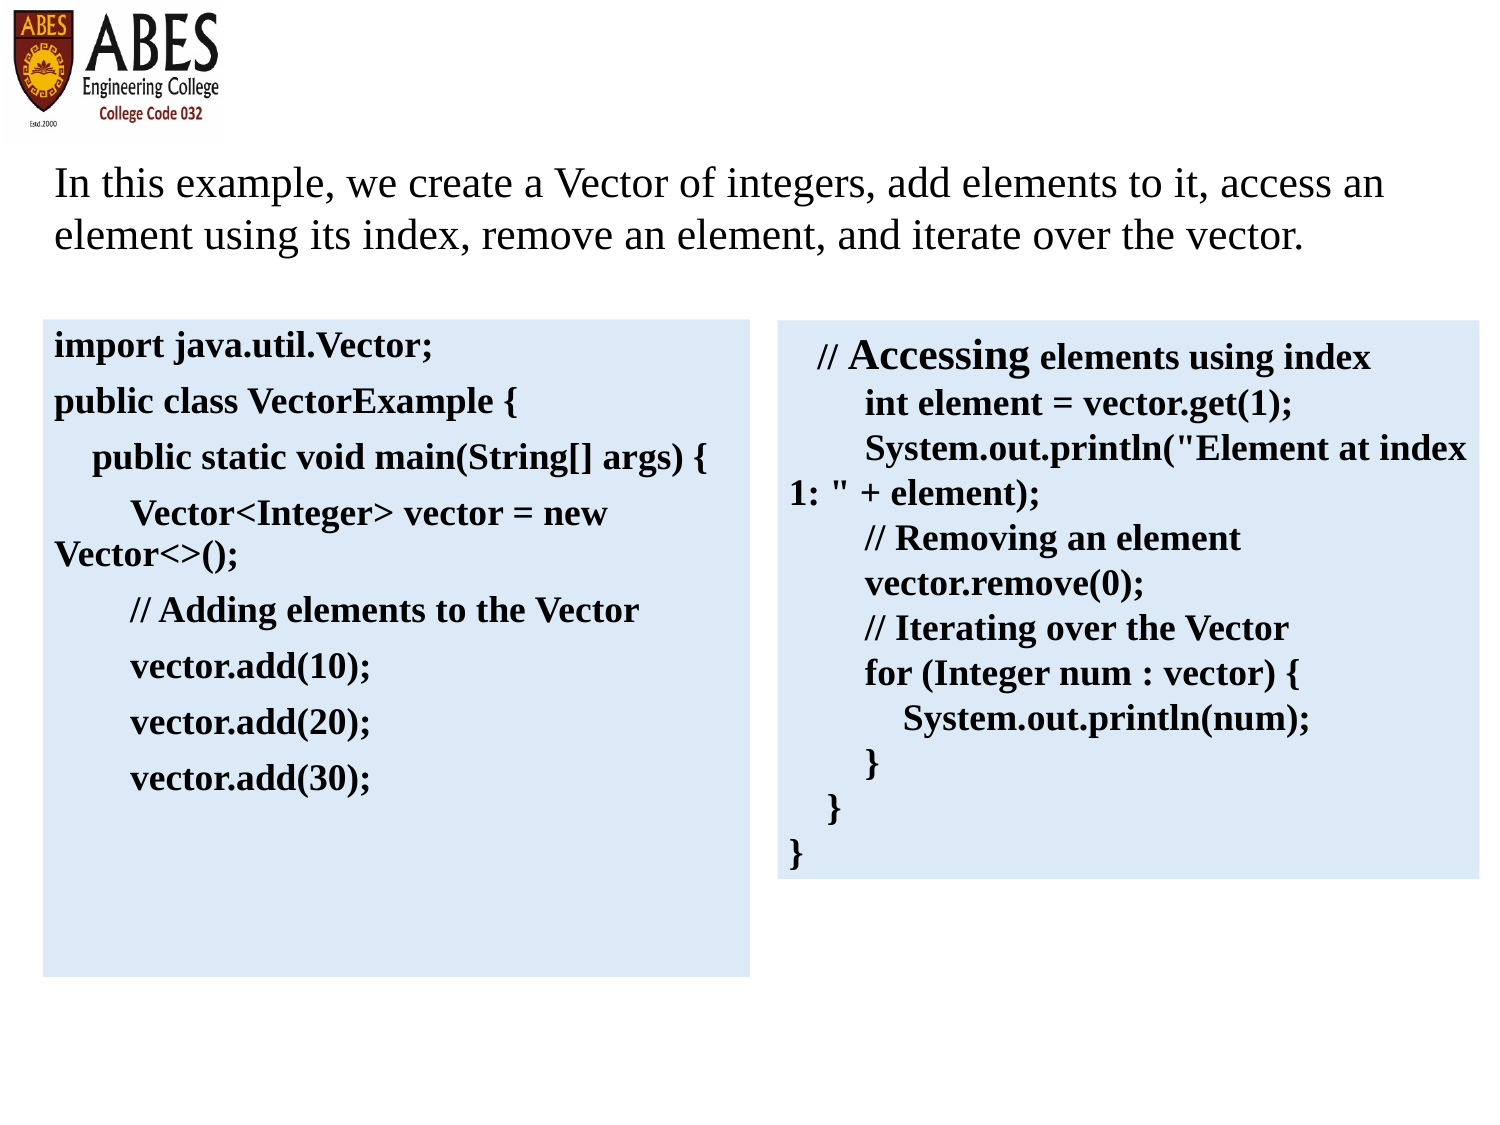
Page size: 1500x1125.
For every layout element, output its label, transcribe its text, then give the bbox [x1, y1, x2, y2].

picture [2, 0, 225, 146]
text_box // Accessing elements using index​ int element = vector.get(1);​ System.out.println("Element at index 1: " + element);​ // Removing an element​ vector.remove(0);​ // Iterating over the Vector​ for (Integer num : vector) {​ System.out.println(num);​ }​ }​ }​ [777, 320, 1480, 879]
text_box In this example, we create a Vector of integers, add elements to it, access an element using its index, remove an element, and iterate over the vector. [42, 147, 1479, 265]
list import java.util.Vector; public class VectorExample { public static void main(String[] args) { Vector<Integer> vector = new Vector<>(); // Adding elements to the Vector vector.add(10); vector.add(20); vector.add(30); [42, 319, 750, 977]
